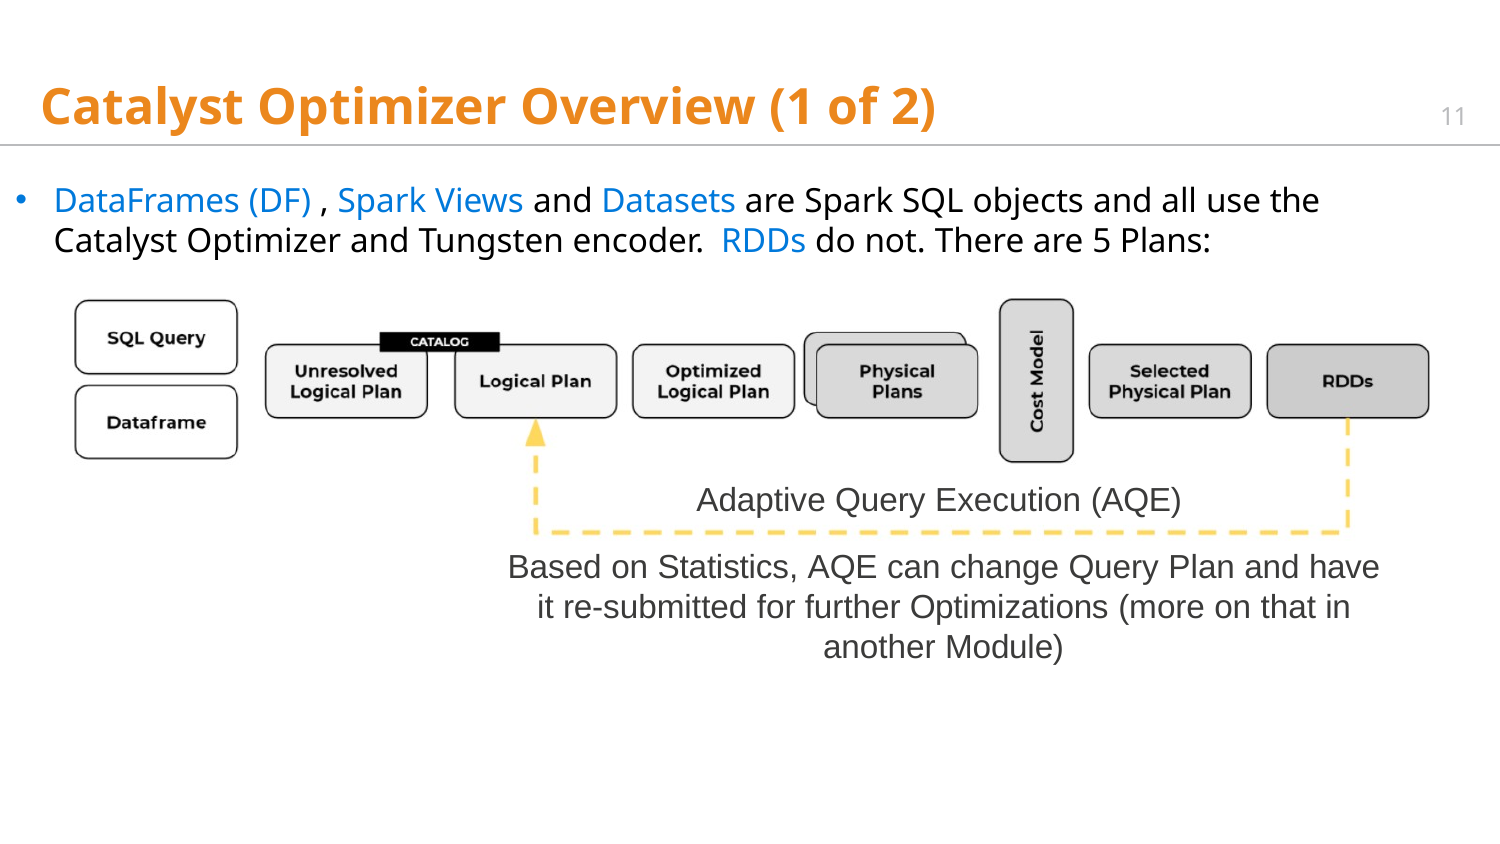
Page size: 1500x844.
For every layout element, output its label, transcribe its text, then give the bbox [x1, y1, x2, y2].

title Catalyst Optimizer Overview (1 of 2) [38, 15, 1269, 176]
text_box Adaptive Query Execution (AQE) Based on Statistics, AQE can change Query Plan and have it re-submitted for further Optimizations (more on that in another Module) [503, 623, 1383, 666]
text_box DataFrames (DF) , Spark Views and Datasets are Spark SQL objects and all use the Catalyst Optimizer and Tungsten encoder. RDDs do not. There are 5 Plans: [13, 176, 1375, 259]
text_box 11 [1437, 97, 1471, 130]
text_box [74, 298, 1430, 615]
